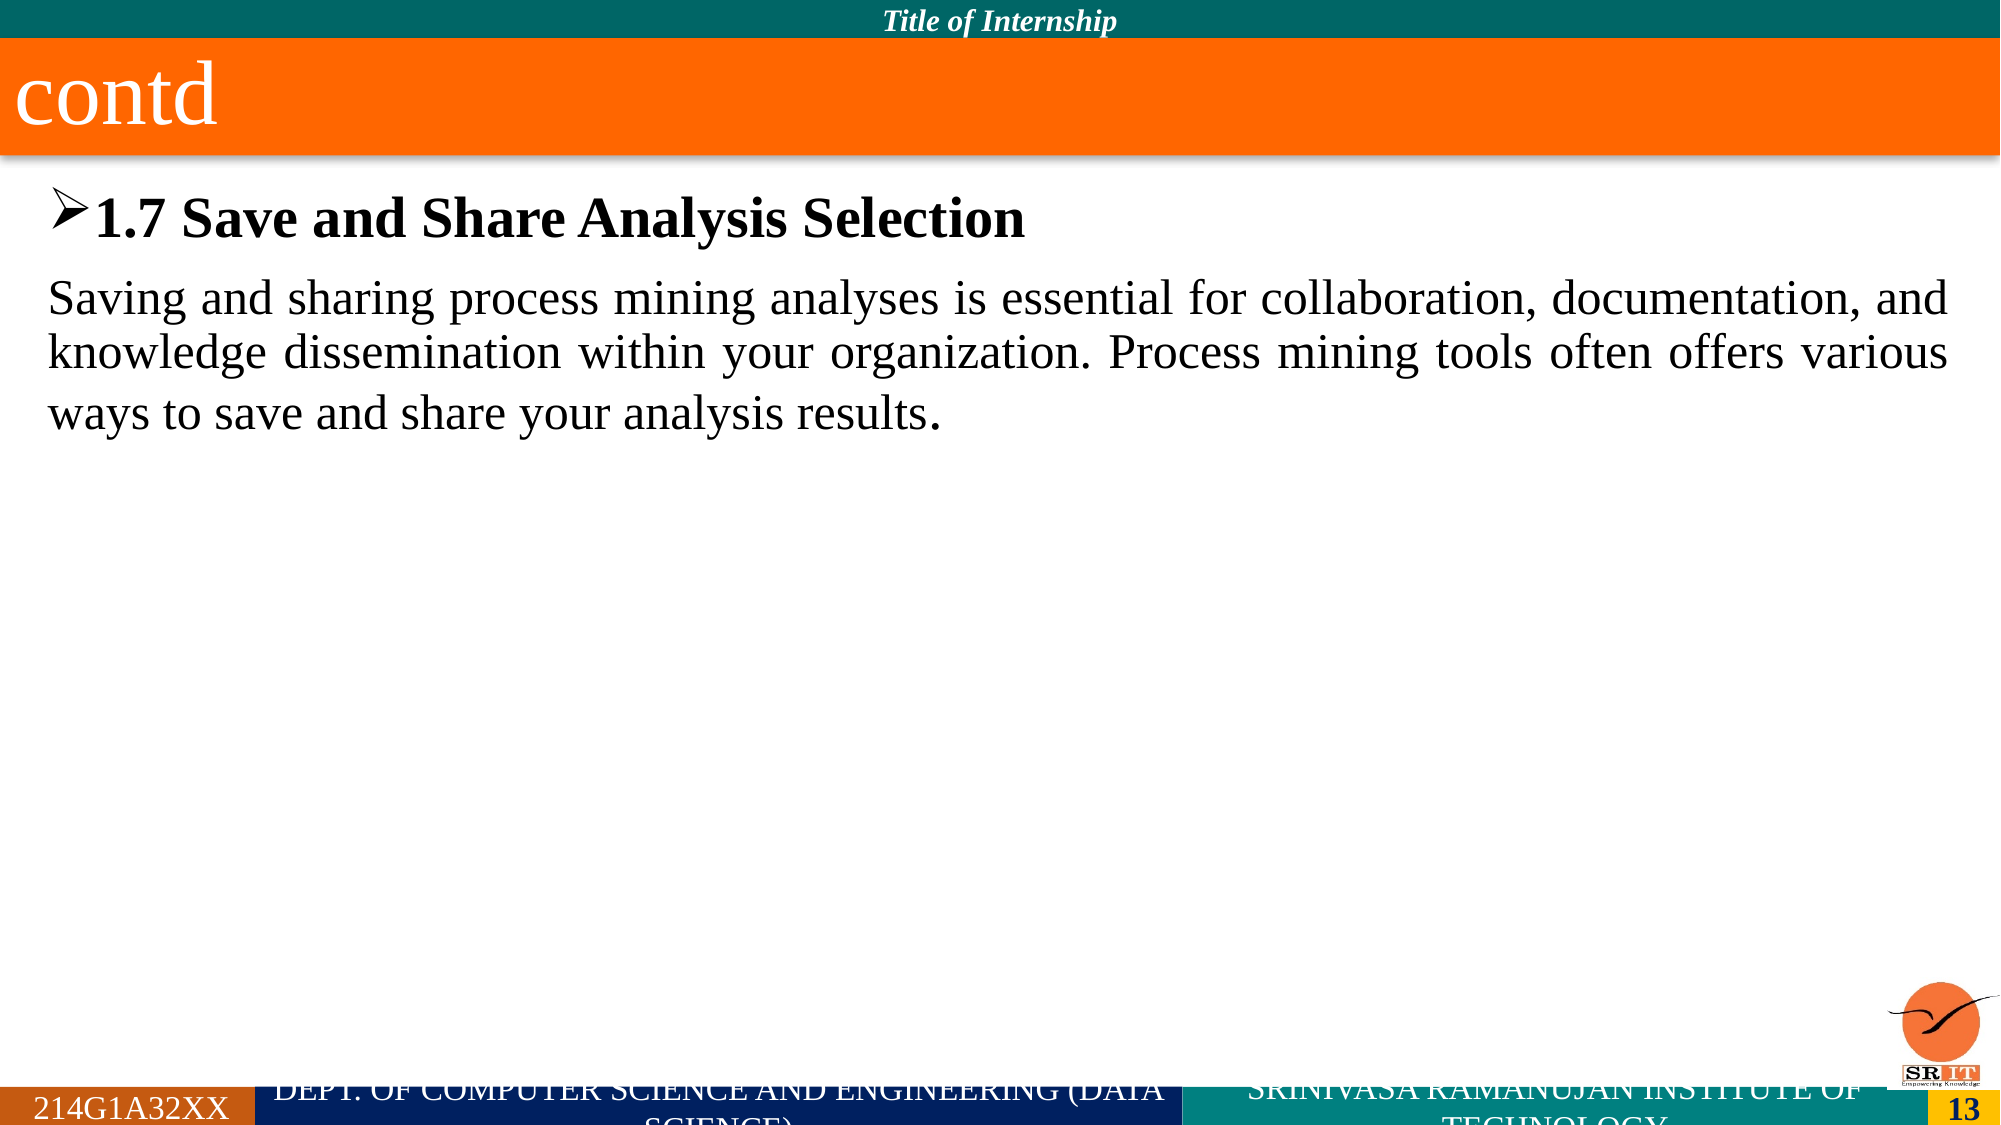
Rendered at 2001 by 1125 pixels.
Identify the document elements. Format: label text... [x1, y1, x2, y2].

title contd [0, 38, 2000, 156]
picture [1887, 977, 2000, 1090]
list 1.7 Save and Share Analysis Selection Saving and sharing process mining analyses is essential for collaboration, documentation, and knowledge dissemination within your organization. Process mining tools often offers various ways to save and share your analysis results. [32, 179, 1965, 1065]
